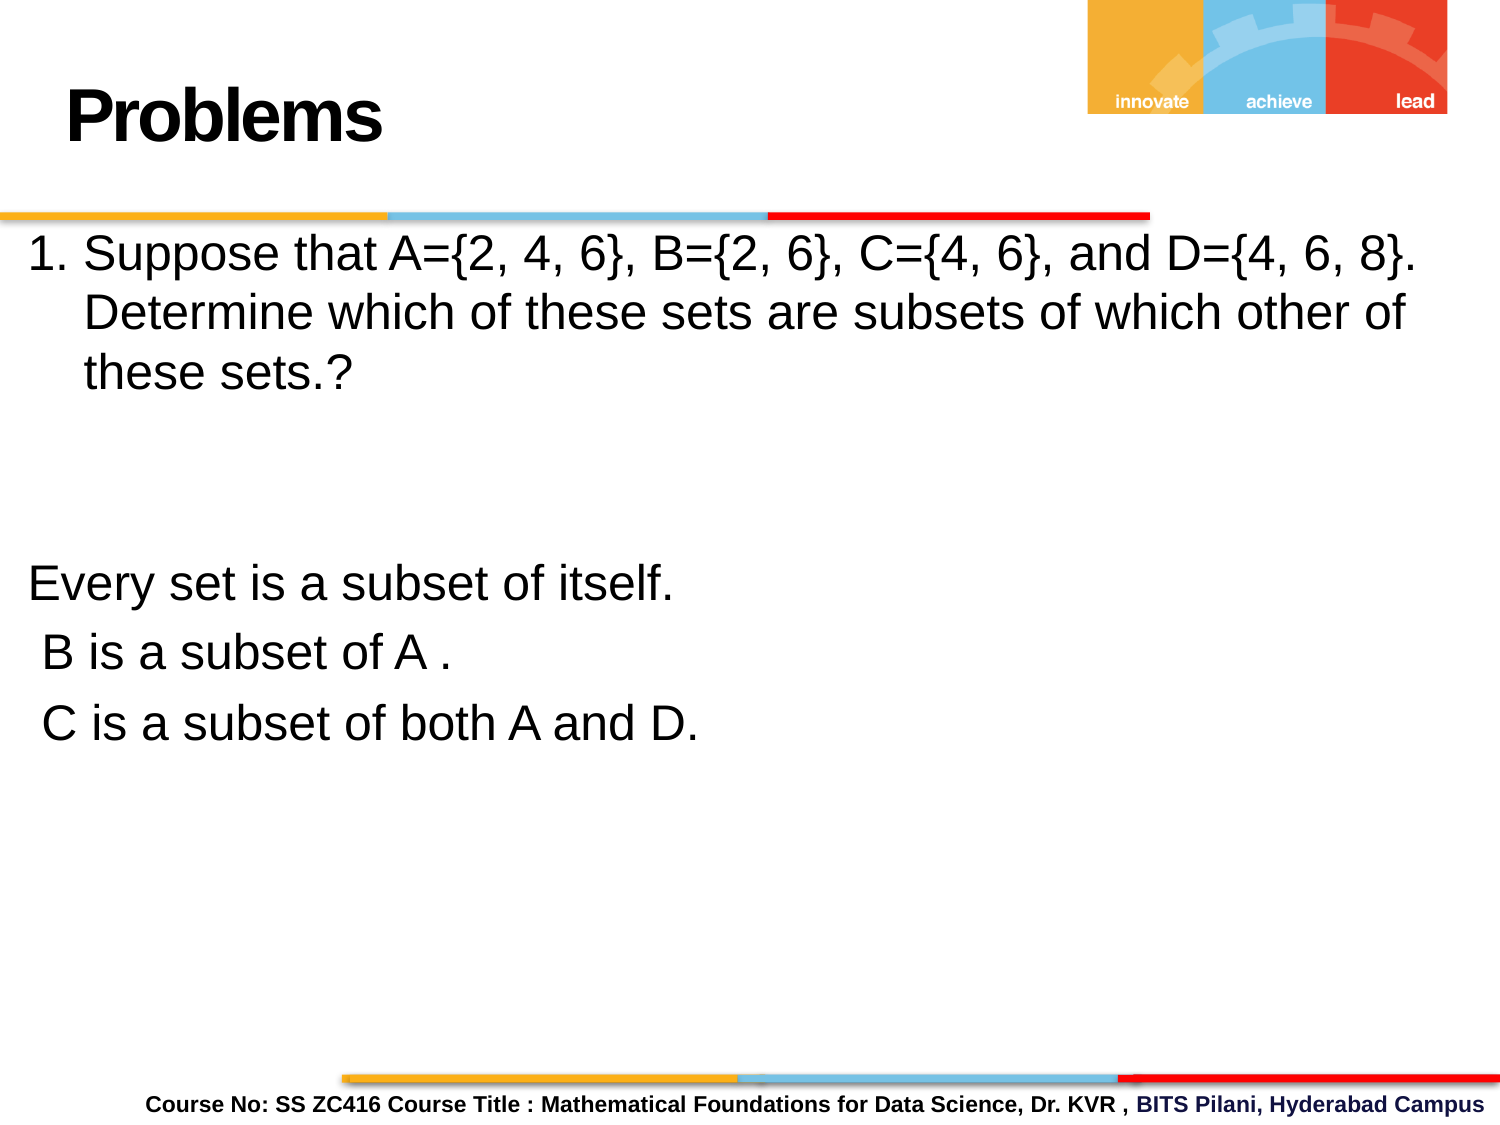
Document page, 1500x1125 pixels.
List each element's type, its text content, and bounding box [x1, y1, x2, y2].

list Problems [50, 24, 1088, 213]
list 1. Suppose that A={2, 4, 6}, B={2, 6}, C={4, 6}, and D={4, 6, 8}. Determine which of these sets are subsets of which other of these sets.? Every set is a subset of itself. B is a subset of A . C is a subset of both A and D. [12, 212, 1475, 1050]
picture [1087, 0, 1448, 114]
